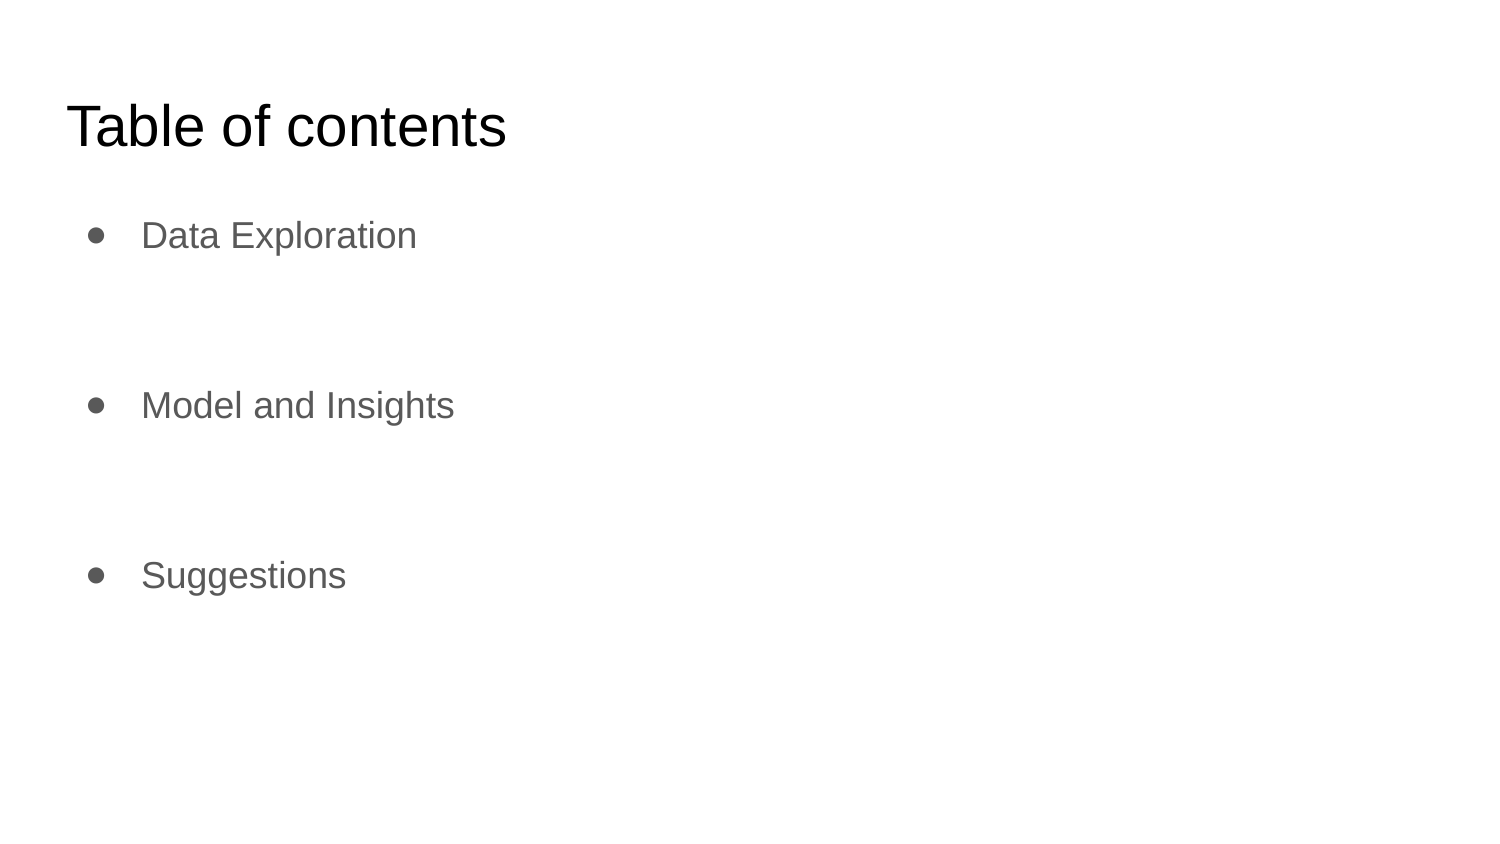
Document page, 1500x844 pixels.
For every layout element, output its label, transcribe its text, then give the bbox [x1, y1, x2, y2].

title Table of contents [51, 72, 1449, 167]
list Data Exploration Model and Insights Suggestions [51, 189, 1449, 750]
